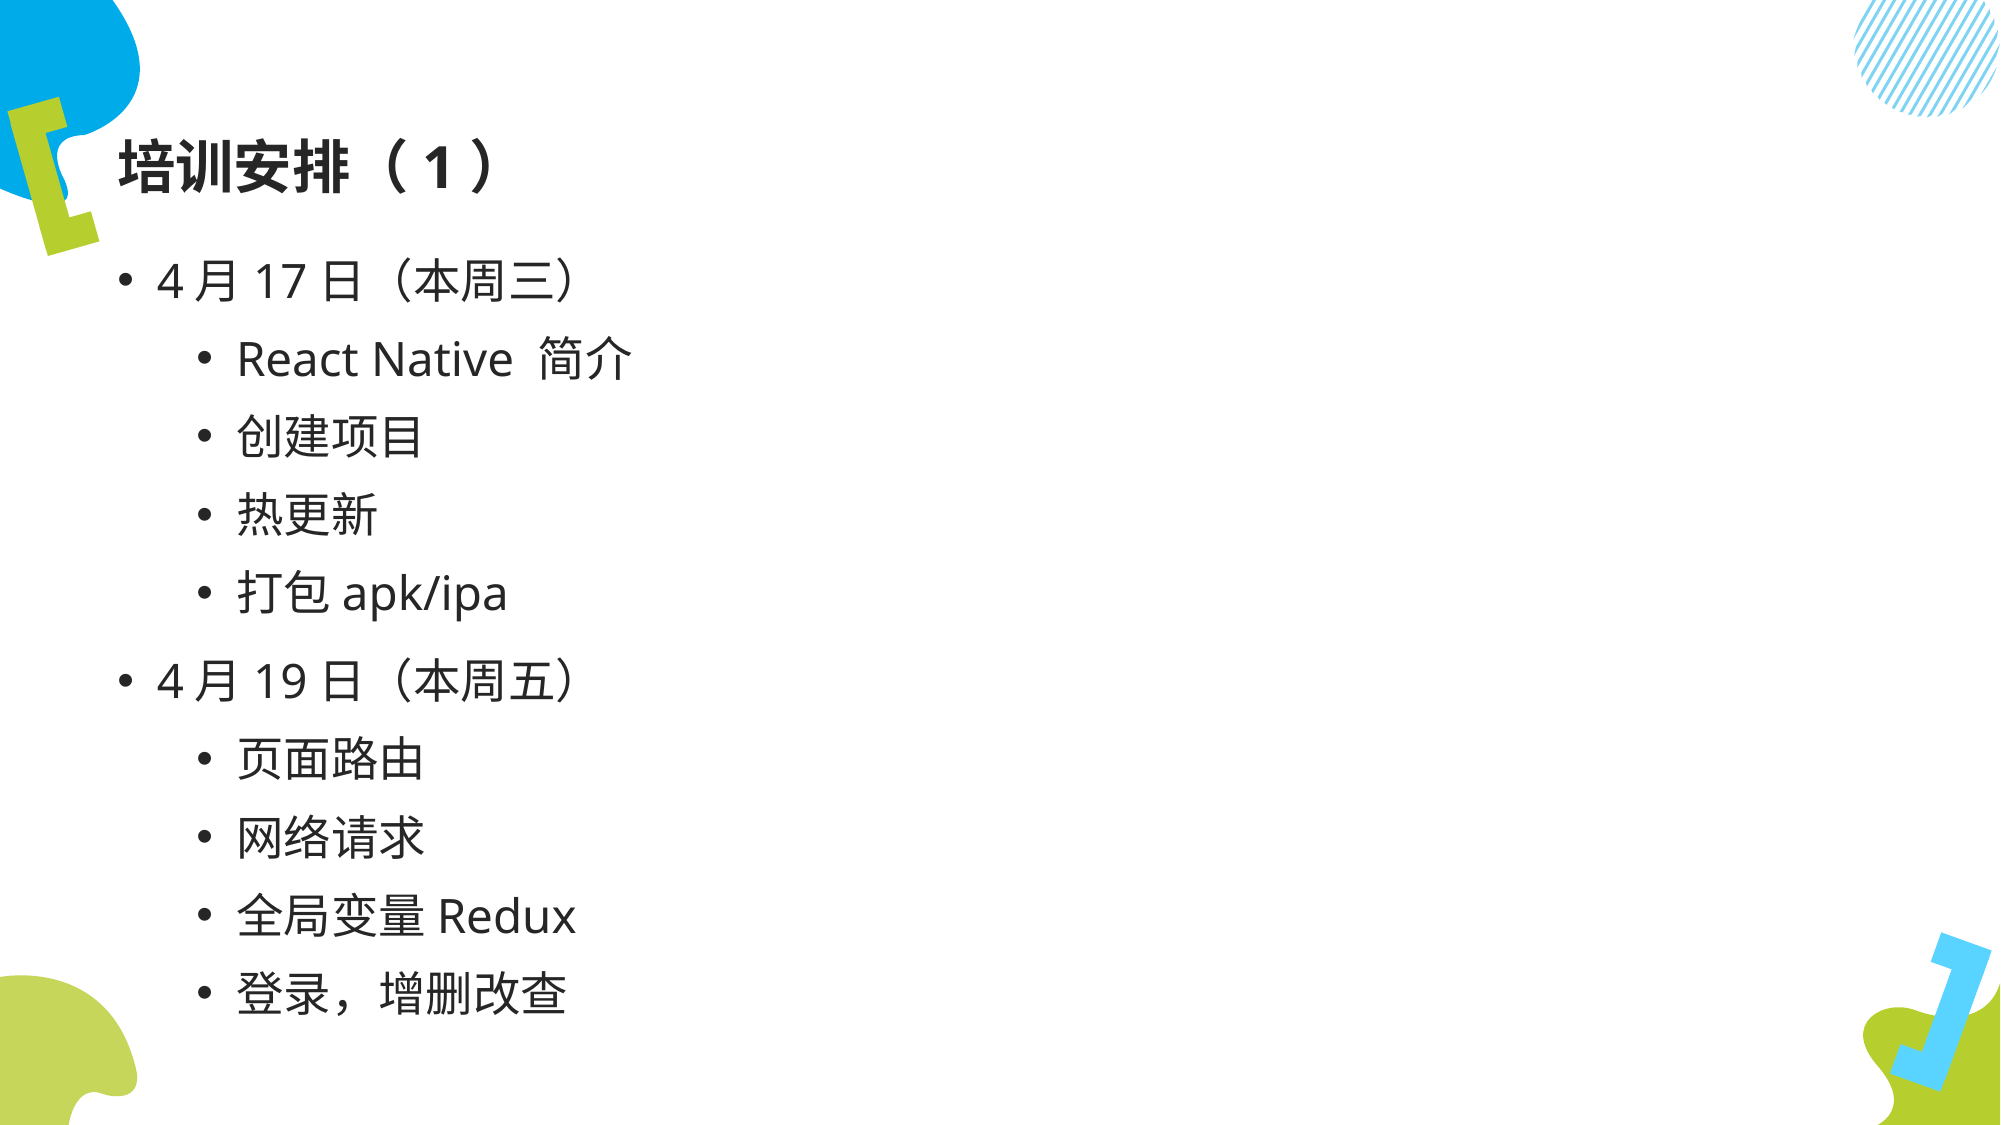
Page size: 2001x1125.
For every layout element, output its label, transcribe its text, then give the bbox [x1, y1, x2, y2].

title 培训安排（1） [102, 66, 1898, 209]
list 4月17日（本周三） React Native 简介 创建项目 热更新 打包apk/ipa 4月19日（本周五） 页面路由 网络请求 全局变量Redux 登录，增删改查 [102, 231, 1898, 1035]
